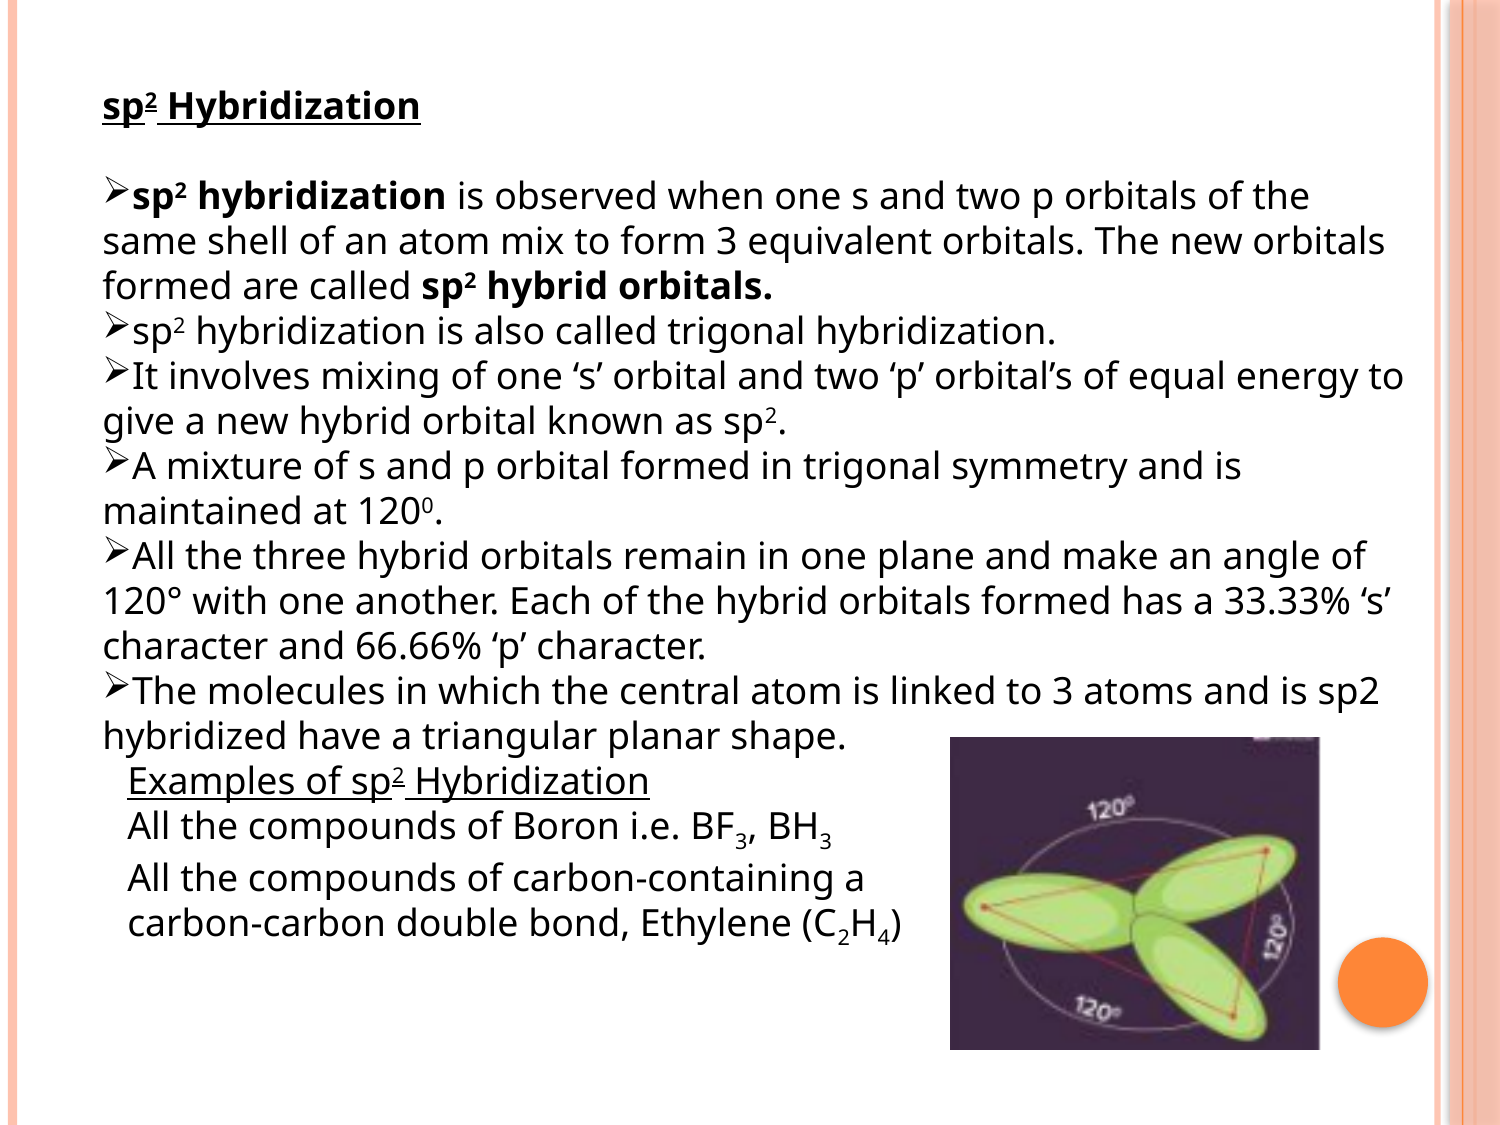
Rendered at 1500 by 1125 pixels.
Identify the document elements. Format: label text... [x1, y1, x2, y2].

text_box sp2 Hybridization sp2 hybridization is observed when one s and two p orbitals of the same shell of an atom mix to form 3 equivalent orbitals. The new orbitals formed are called sp2 hybrid orbitals. sp2 hybridization is also called trigonal hybridization. It involves mixing of one ‘s’ orbital and two ‘p’ orbital’s of equal energy to give a new hybrid orbital known as sp2. A mixture of s and p orbital formed in trigonal symmetry and is maintained at 1200. All the three hybrid orbitals remain in one plane and make an angle of 120° with one another. Each of the hybrid orbitals formed has a 33.33% ‘s’ character and 66.66% ‘p’ character. The molecules in which the central atom is linked to 3 atoms and is sp2 hybridized have a triangular planar shape. [87, 74, 1425, 765]
picture [949, 736, 1326, 1051]
text_box Examples of sp2 Hybridization All the compounds of Boron i.e. BF3, BH3 All the compounds of carbon-containing a carbon-carbon double bond, Ethylene (C2H4) [112, 749, 943, 957]
